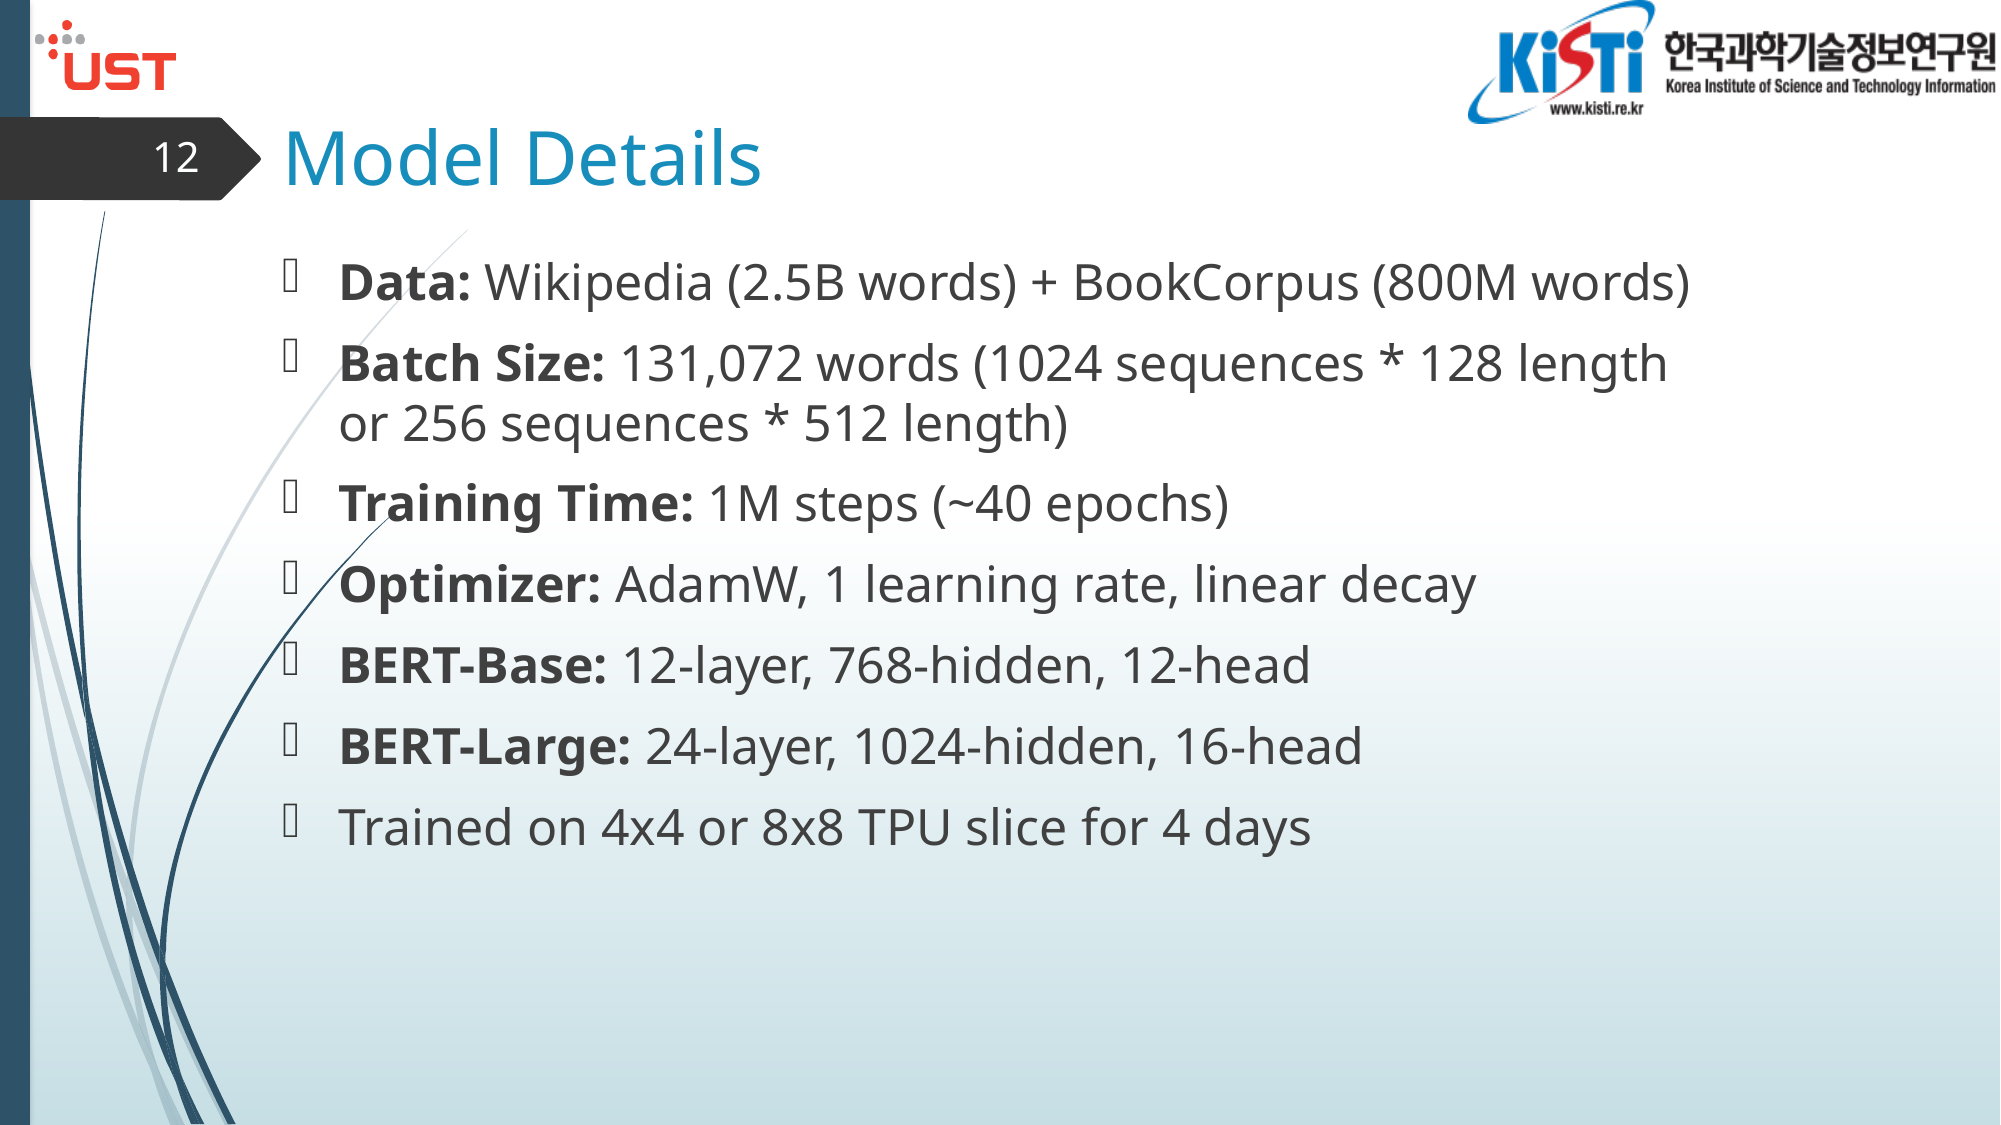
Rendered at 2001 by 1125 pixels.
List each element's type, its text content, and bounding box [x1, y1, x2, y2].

picture [0, 0, 244, 135]
title Model Details [267, 102, 1730, 221]
picture [1468, 0, 1996, 124]
slide_number 12 [87, 129, 216, 190]
